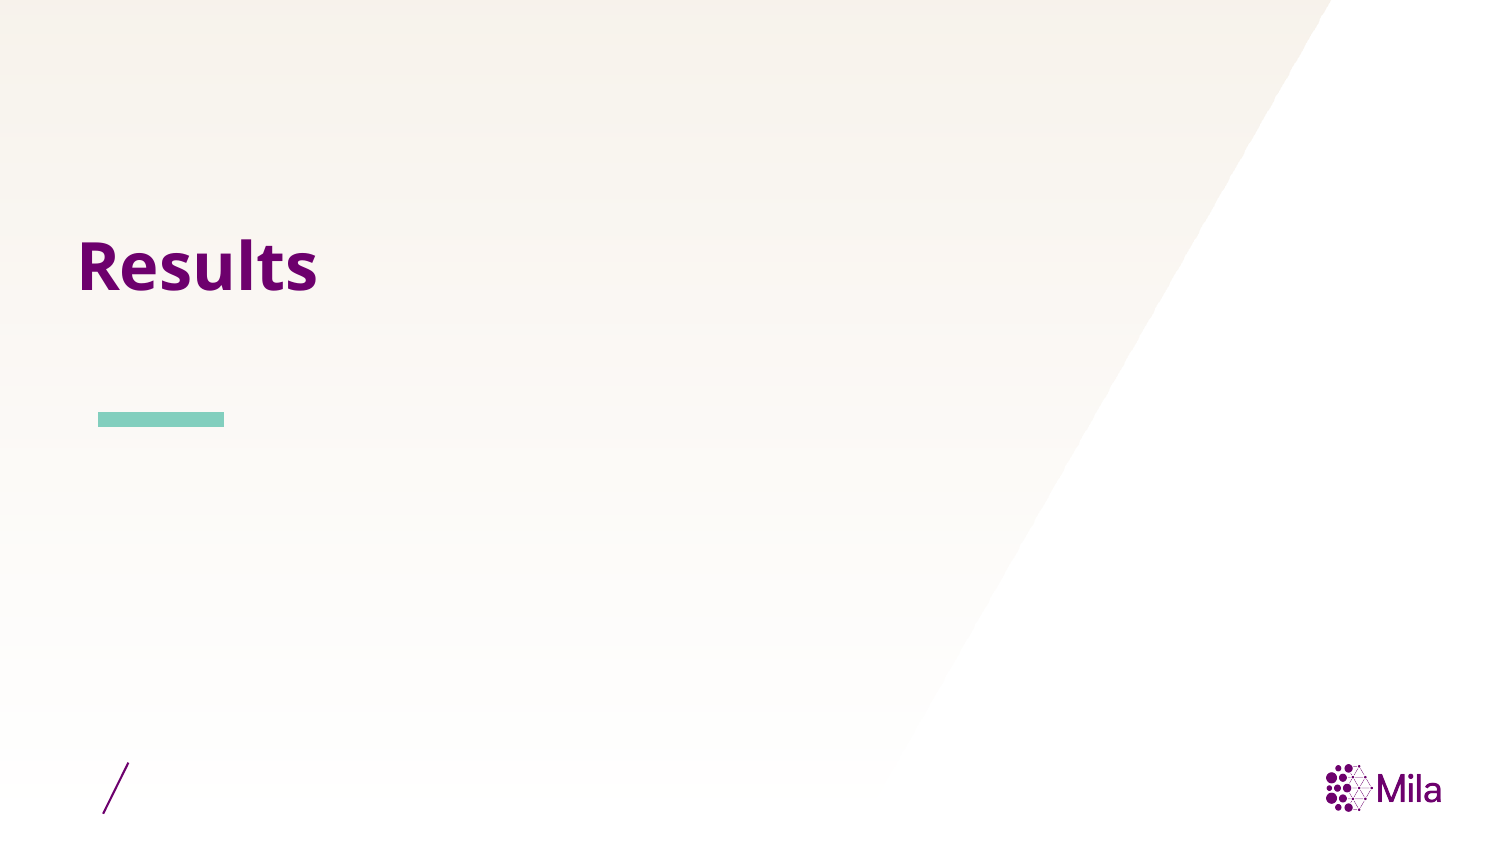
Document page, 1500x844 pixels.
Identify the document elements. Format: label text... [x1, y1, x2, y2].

picture [0, 0, 1500, 844]
title Results [75, 149, 1047, 306]
